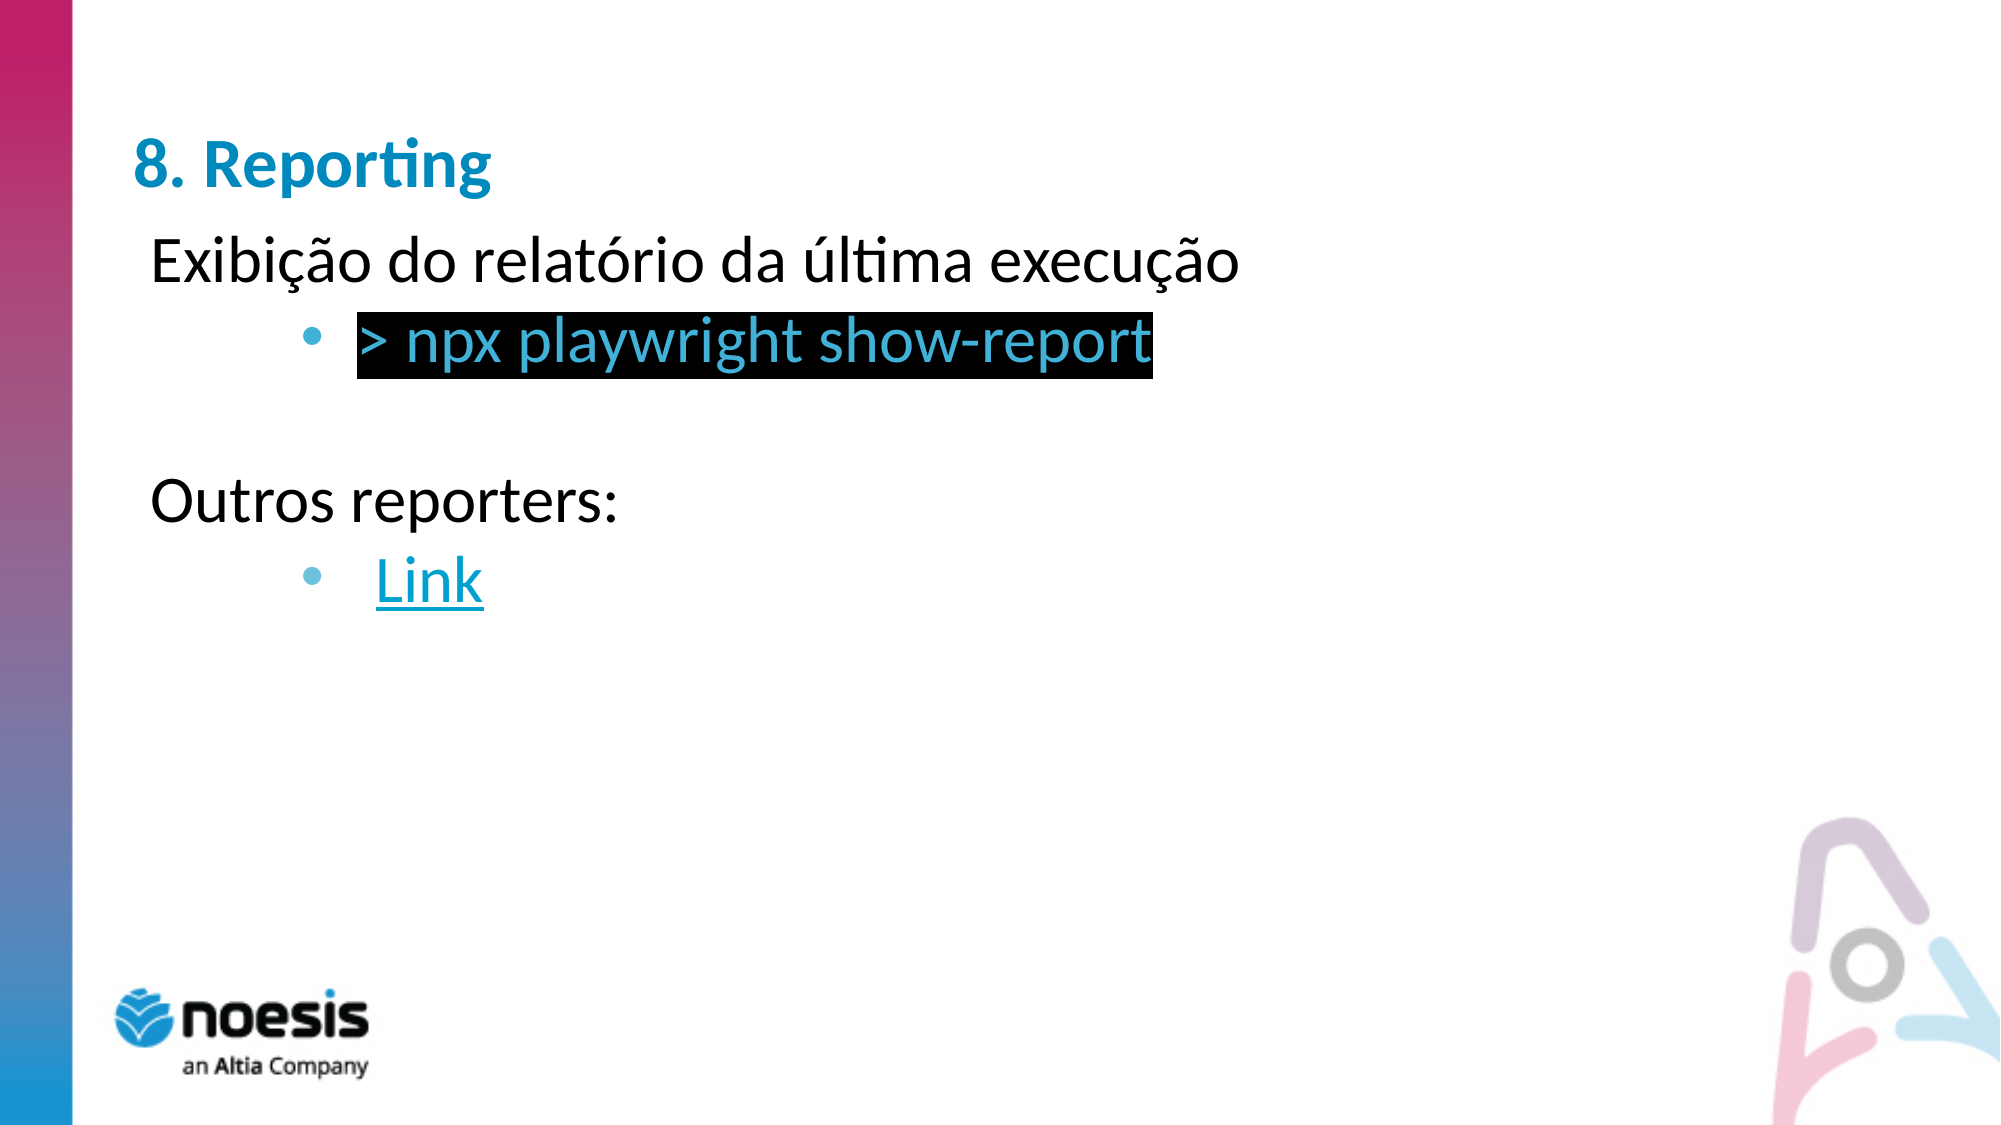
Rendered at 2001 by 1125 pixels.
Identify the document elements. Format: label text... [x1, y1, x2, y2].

list 8. Reporting [118, 125, 1882, 209]
text_box Exibição do relatório da última execução > npx playwright show-report Outros reporters: Link [135, 208, 1882, 624]
picture [0, 0, 2001, 1125]
